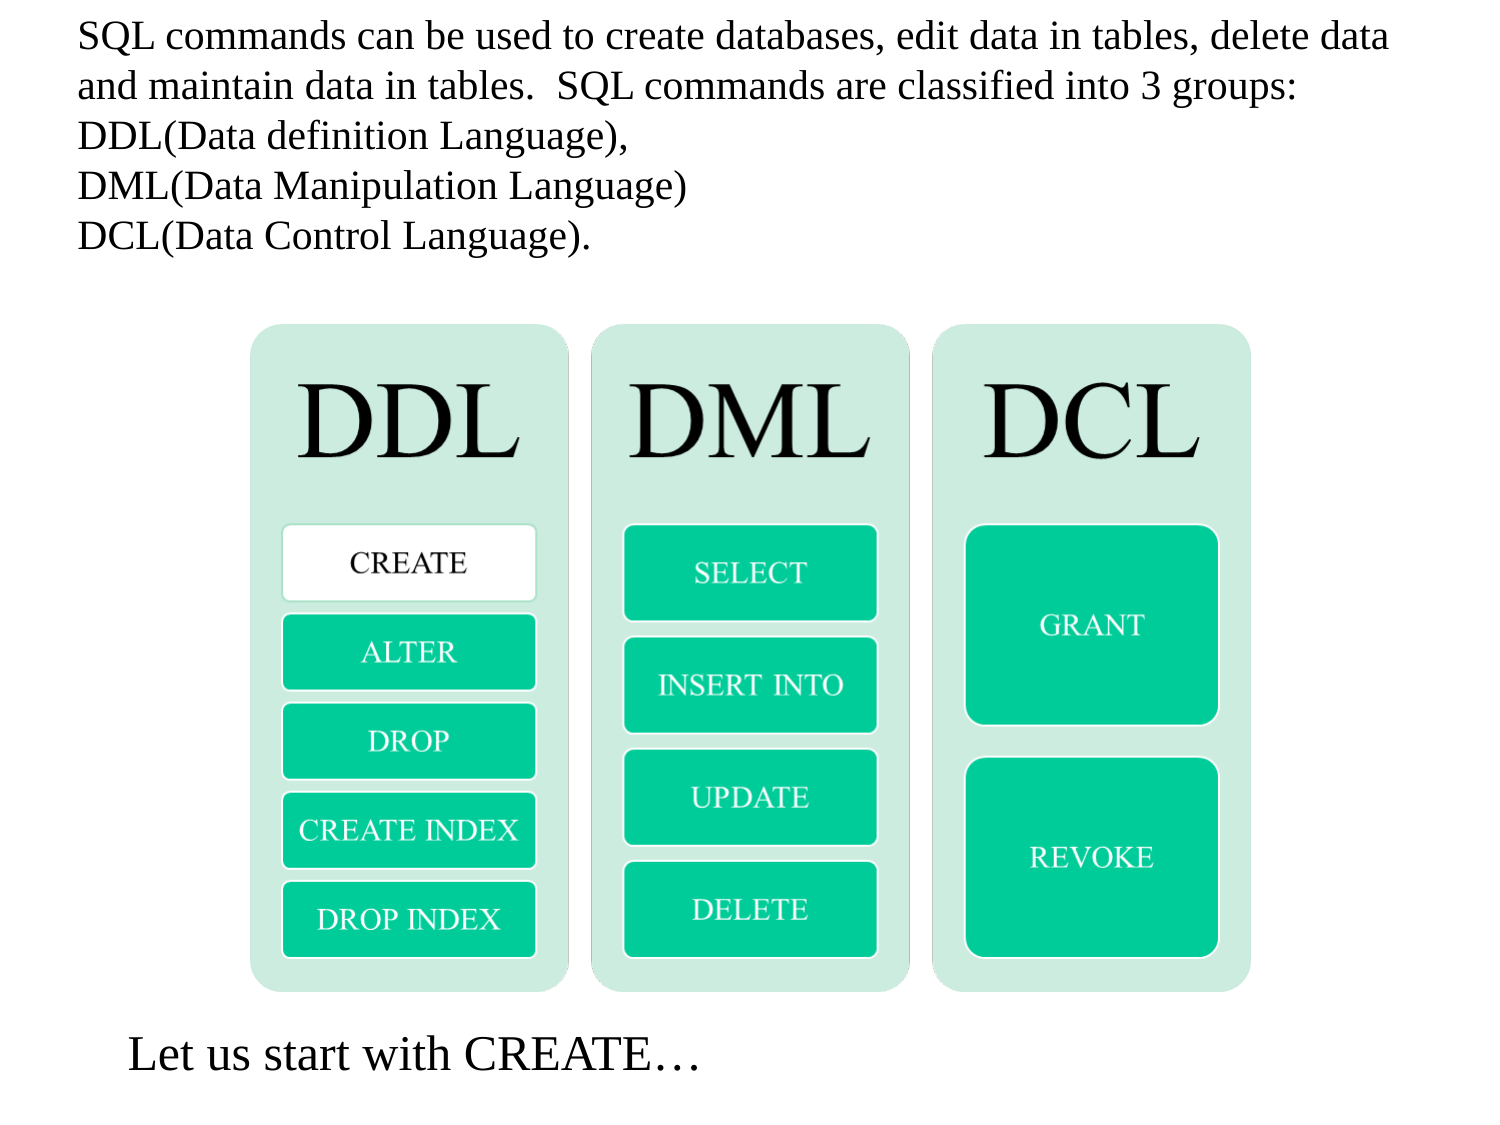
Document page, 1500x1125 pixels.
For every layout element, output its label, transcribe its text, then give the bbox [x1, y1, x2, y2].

text_box SQL commands can be used to create databases, edit data in tables, delete data and maintain data in tables. SQL commands are classified into 3 groups: DDL(Data definition Language), DML(Data Manipulation Language) DCL(Data Control Language). [62, 0, 1463, 315]
text_box Let us start with CREATE… [112, 1012, 813, 1088]
picture [231, 322, 1266, 993]
